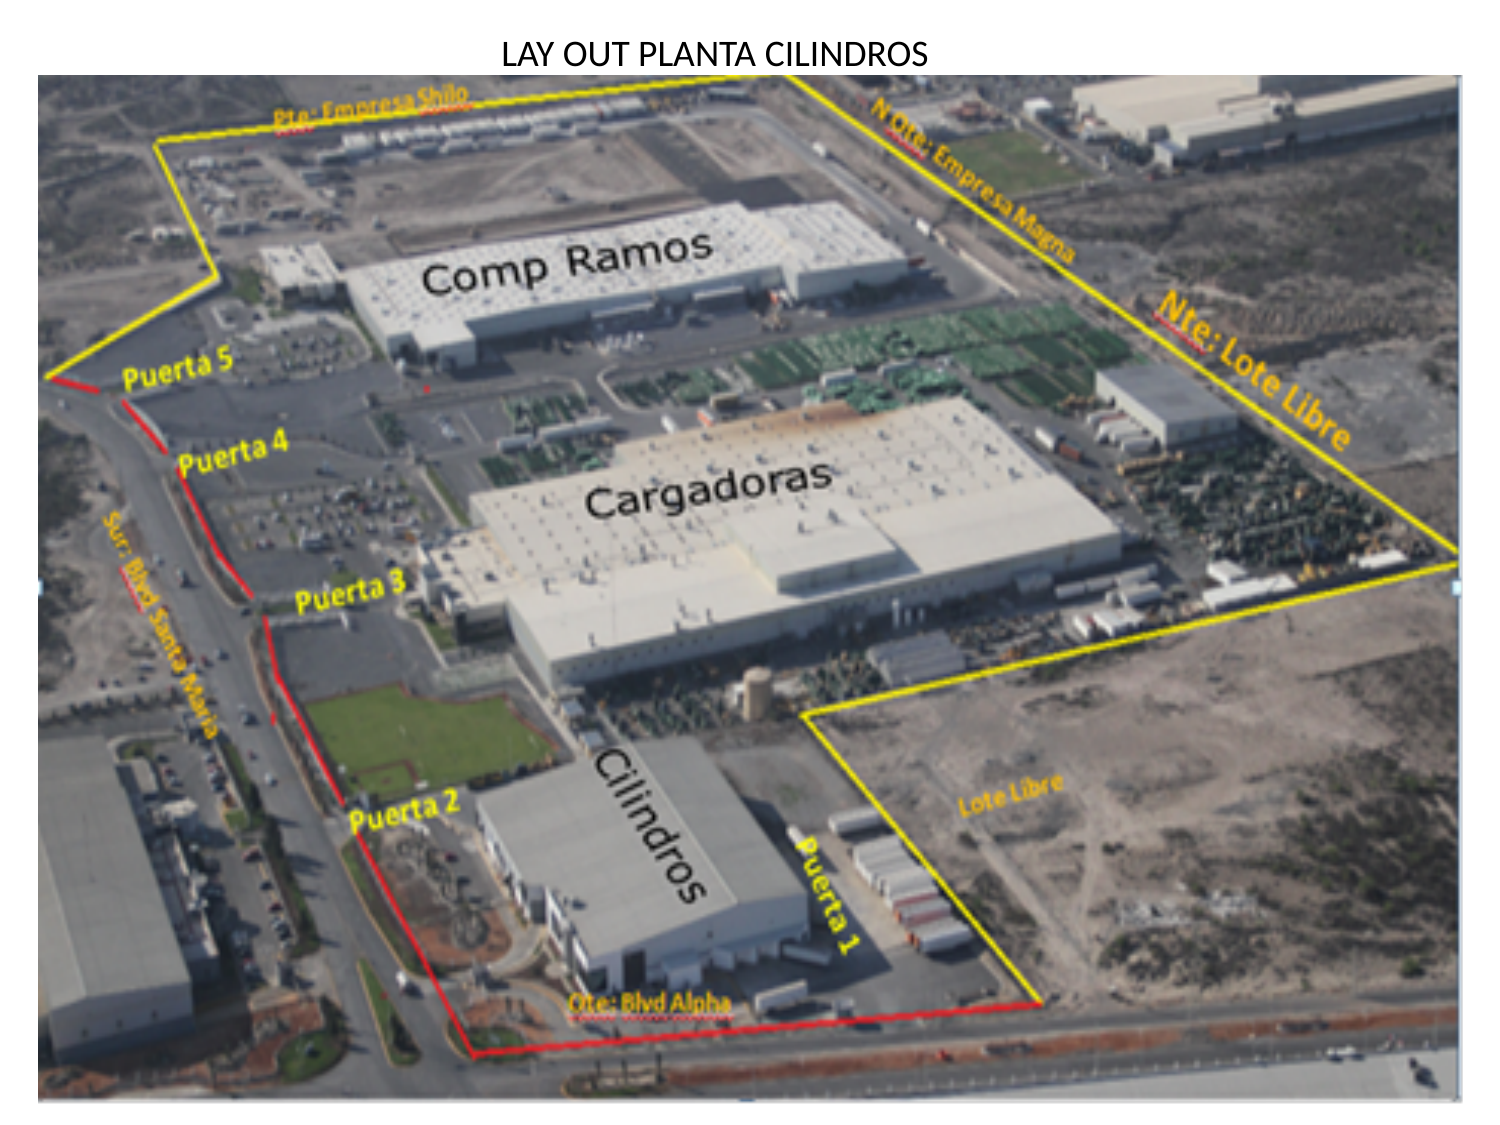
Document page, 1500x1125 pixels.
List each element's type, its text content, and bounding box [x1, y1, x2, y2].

picture [38, 75, 1466, 1107]
text_box LAY OUT PLANTA CILINDROS [486, 21, 1036, 74]
